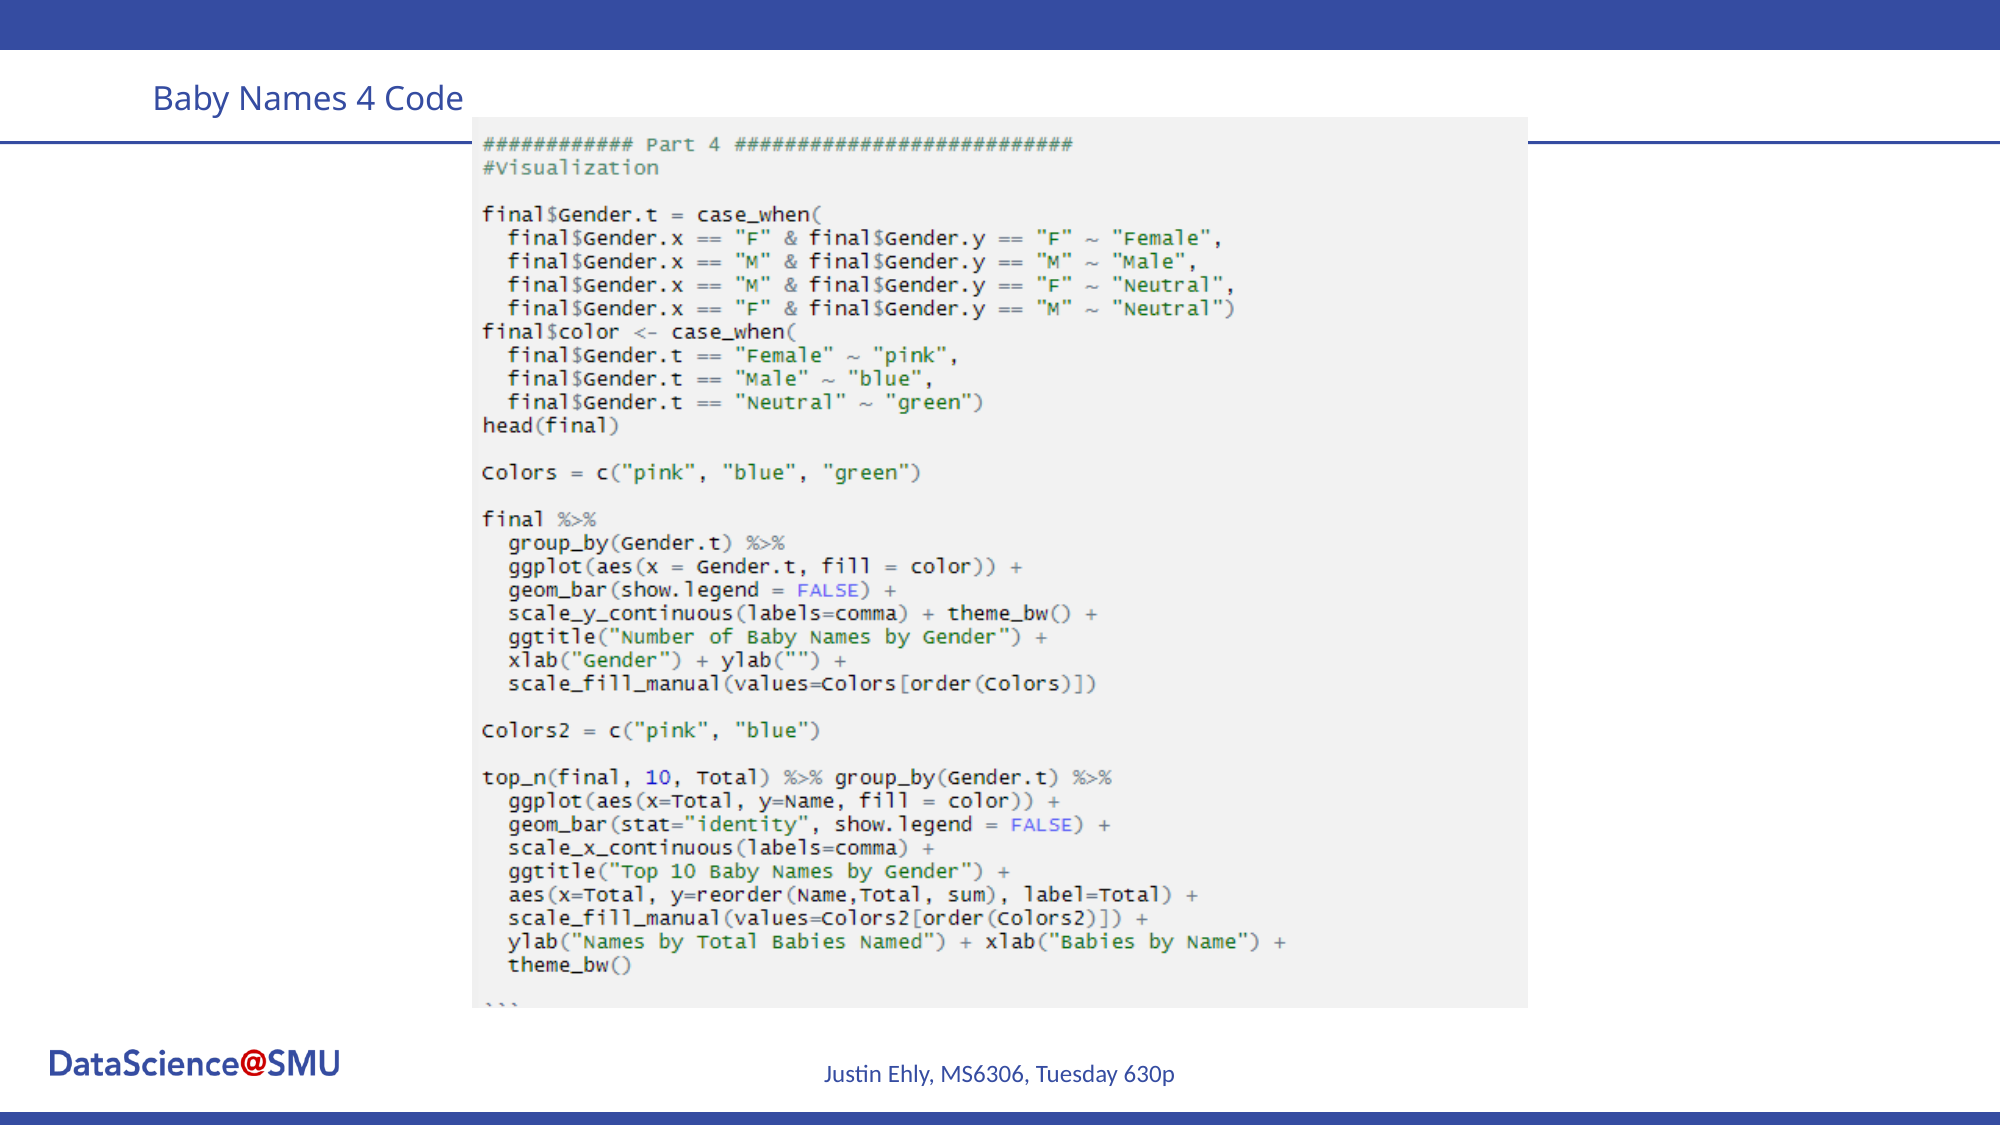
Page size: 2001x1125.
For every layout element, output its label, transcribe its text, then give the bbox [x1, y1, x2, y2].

footer Justin Ehly, MS6306, Tuesday 630p [662, 1042, 1338, 1103]
picture [50, 1049, 339, 1076]
picture [472, 117, 1528, 1008]
title Baby Names 4 Code [137, 59, 1863, 139]
